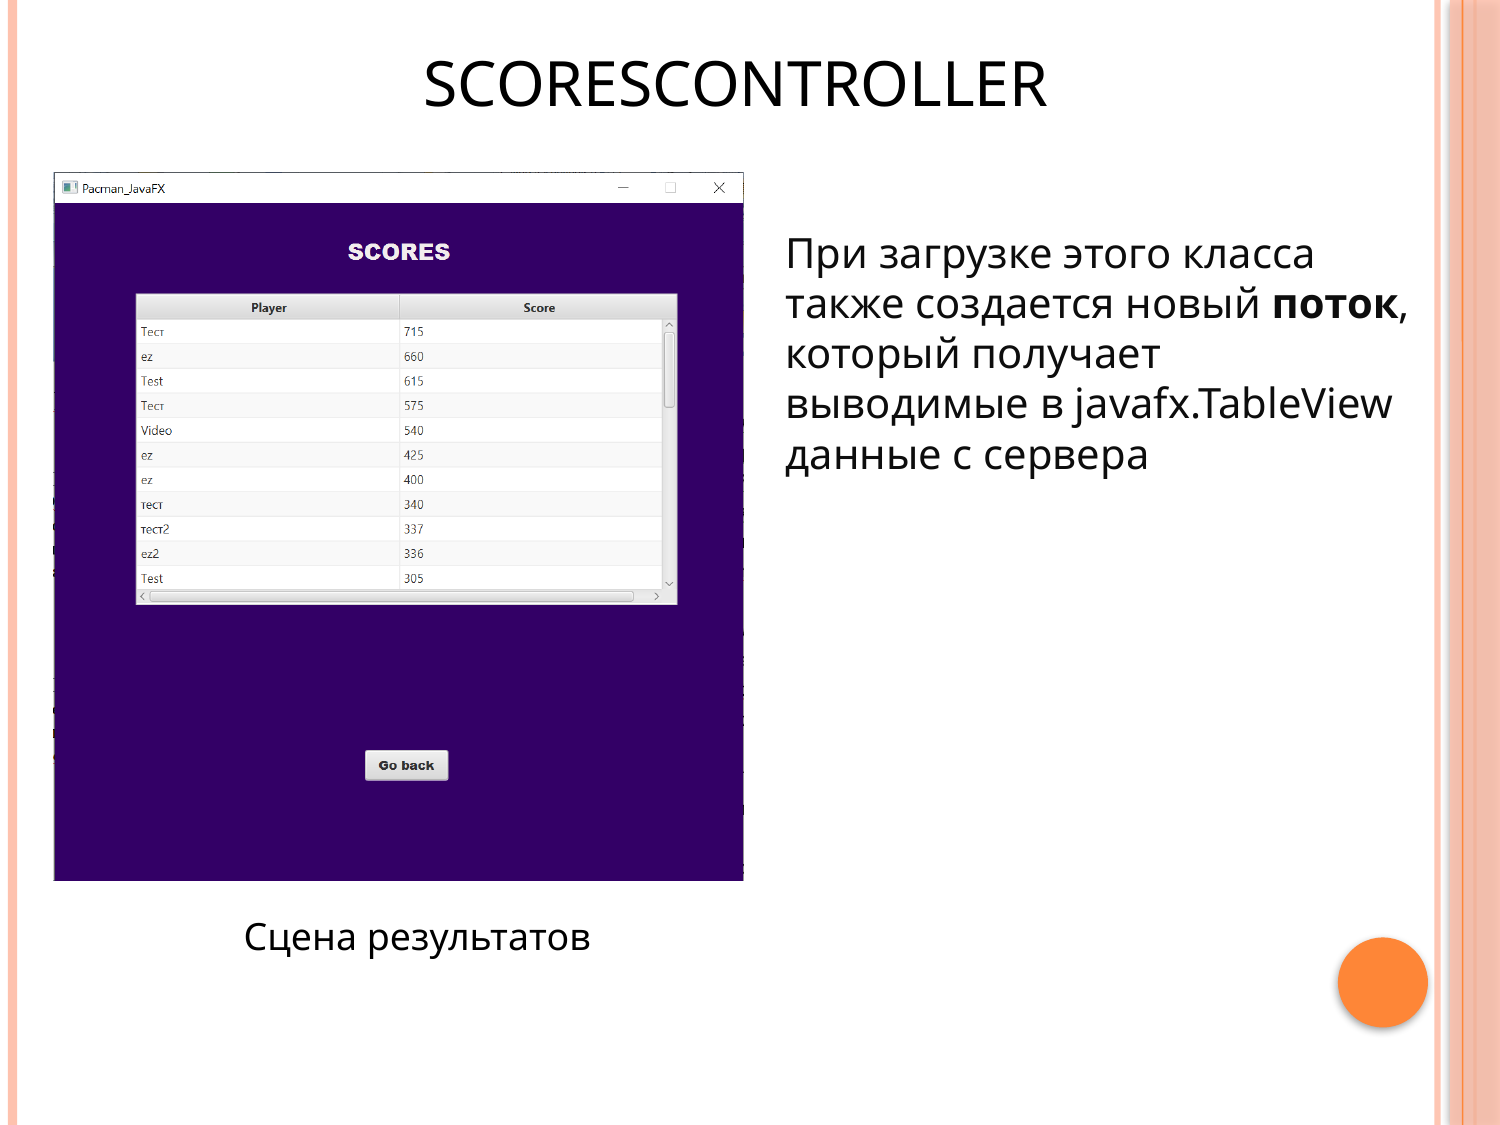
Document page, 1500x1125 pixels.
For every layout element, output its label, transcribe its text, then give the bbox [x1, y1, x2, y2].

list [52, 172, 744, 882]
text_box При загрузке этого класса также создается новый поток, который получает выводимые в javafx.TableView данные с сервера [770, 219, 1425, 485]
title ScoresController [123, 30, 1349, 127]
text_box Cцена результатов [228, 905, 606, 965]
